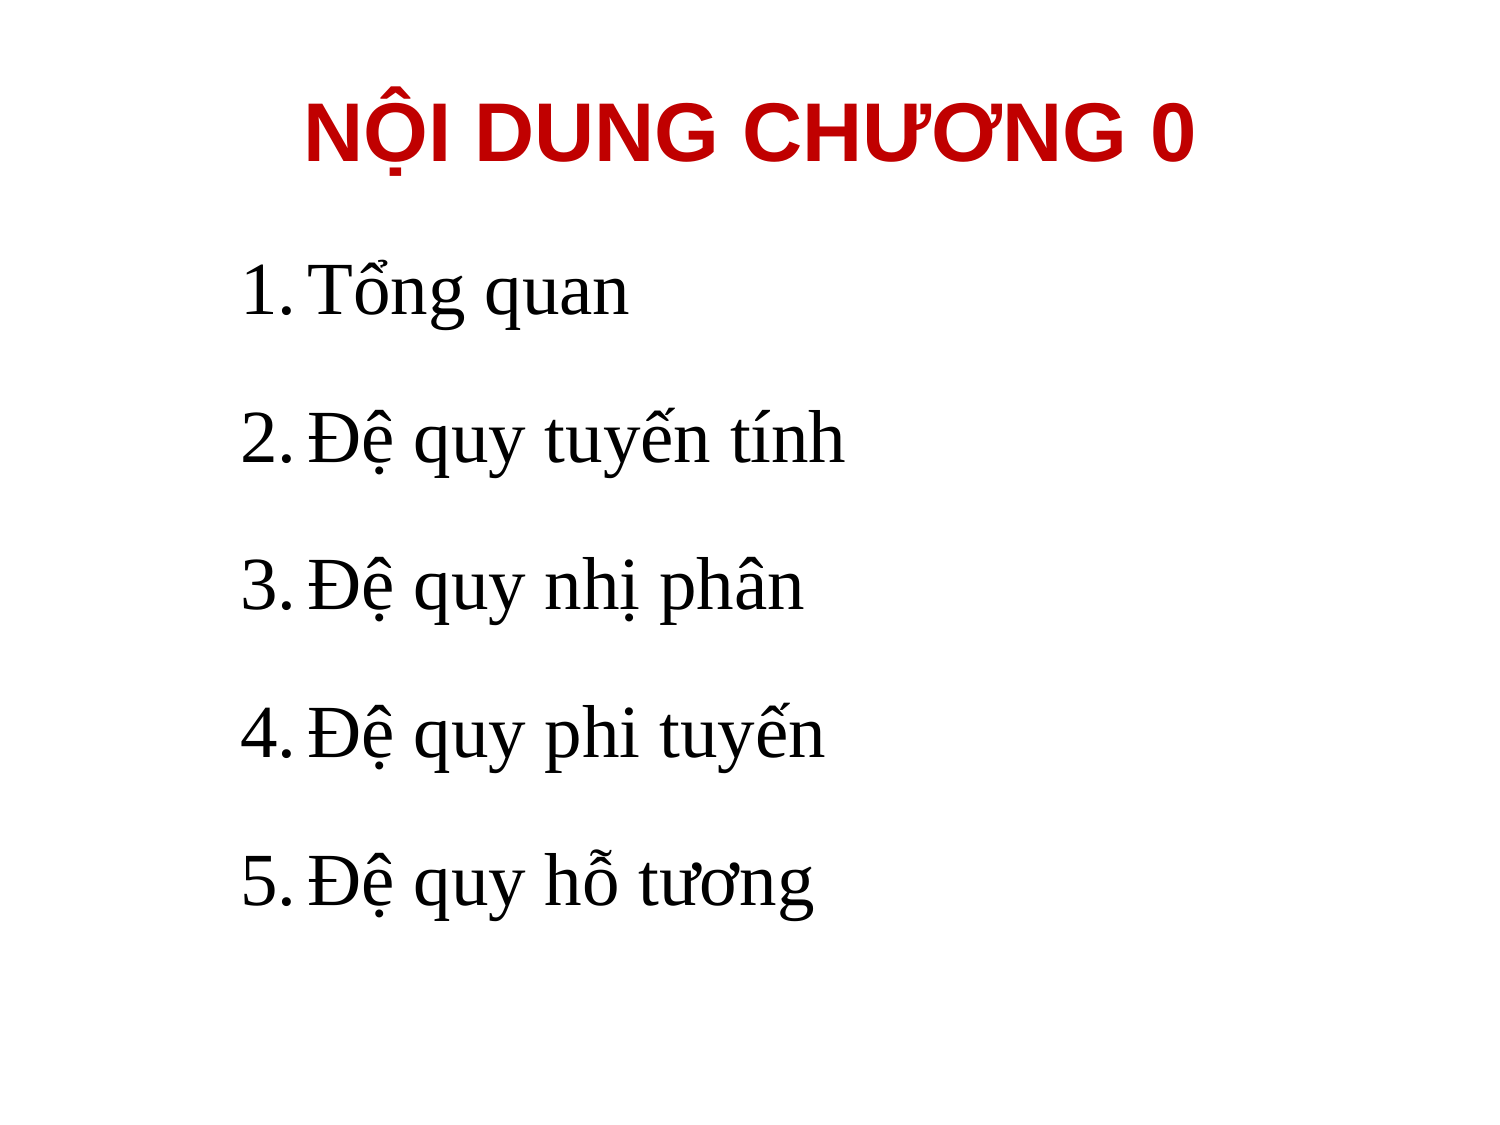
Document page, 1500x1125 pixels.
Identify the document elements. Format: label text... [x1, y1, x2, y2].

list Tổng quan Đệ quy tuyến tính Đệ quy nhị phân Đệ quy phi tuyến Đệ quy hỗ tương [225, 187, 1350, 1014]
title NỘI DUNG CHƯƠNG 0 [103, 59, 1397, 210]
